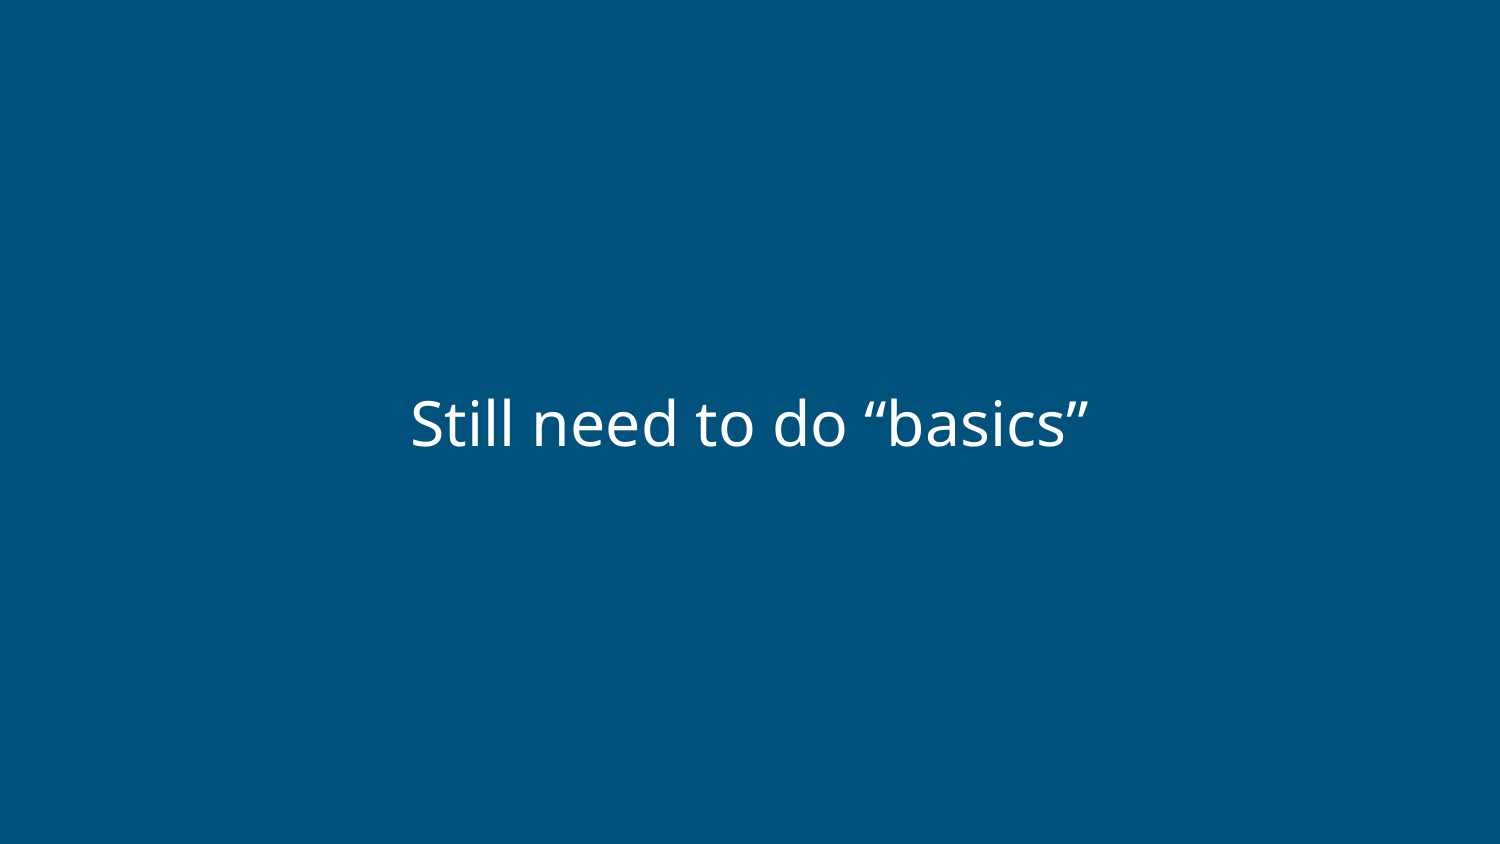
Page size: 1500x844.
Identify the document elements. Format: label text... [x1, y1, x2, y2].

text_box Still need to do “basics” [27, 388, 1473, 455]
